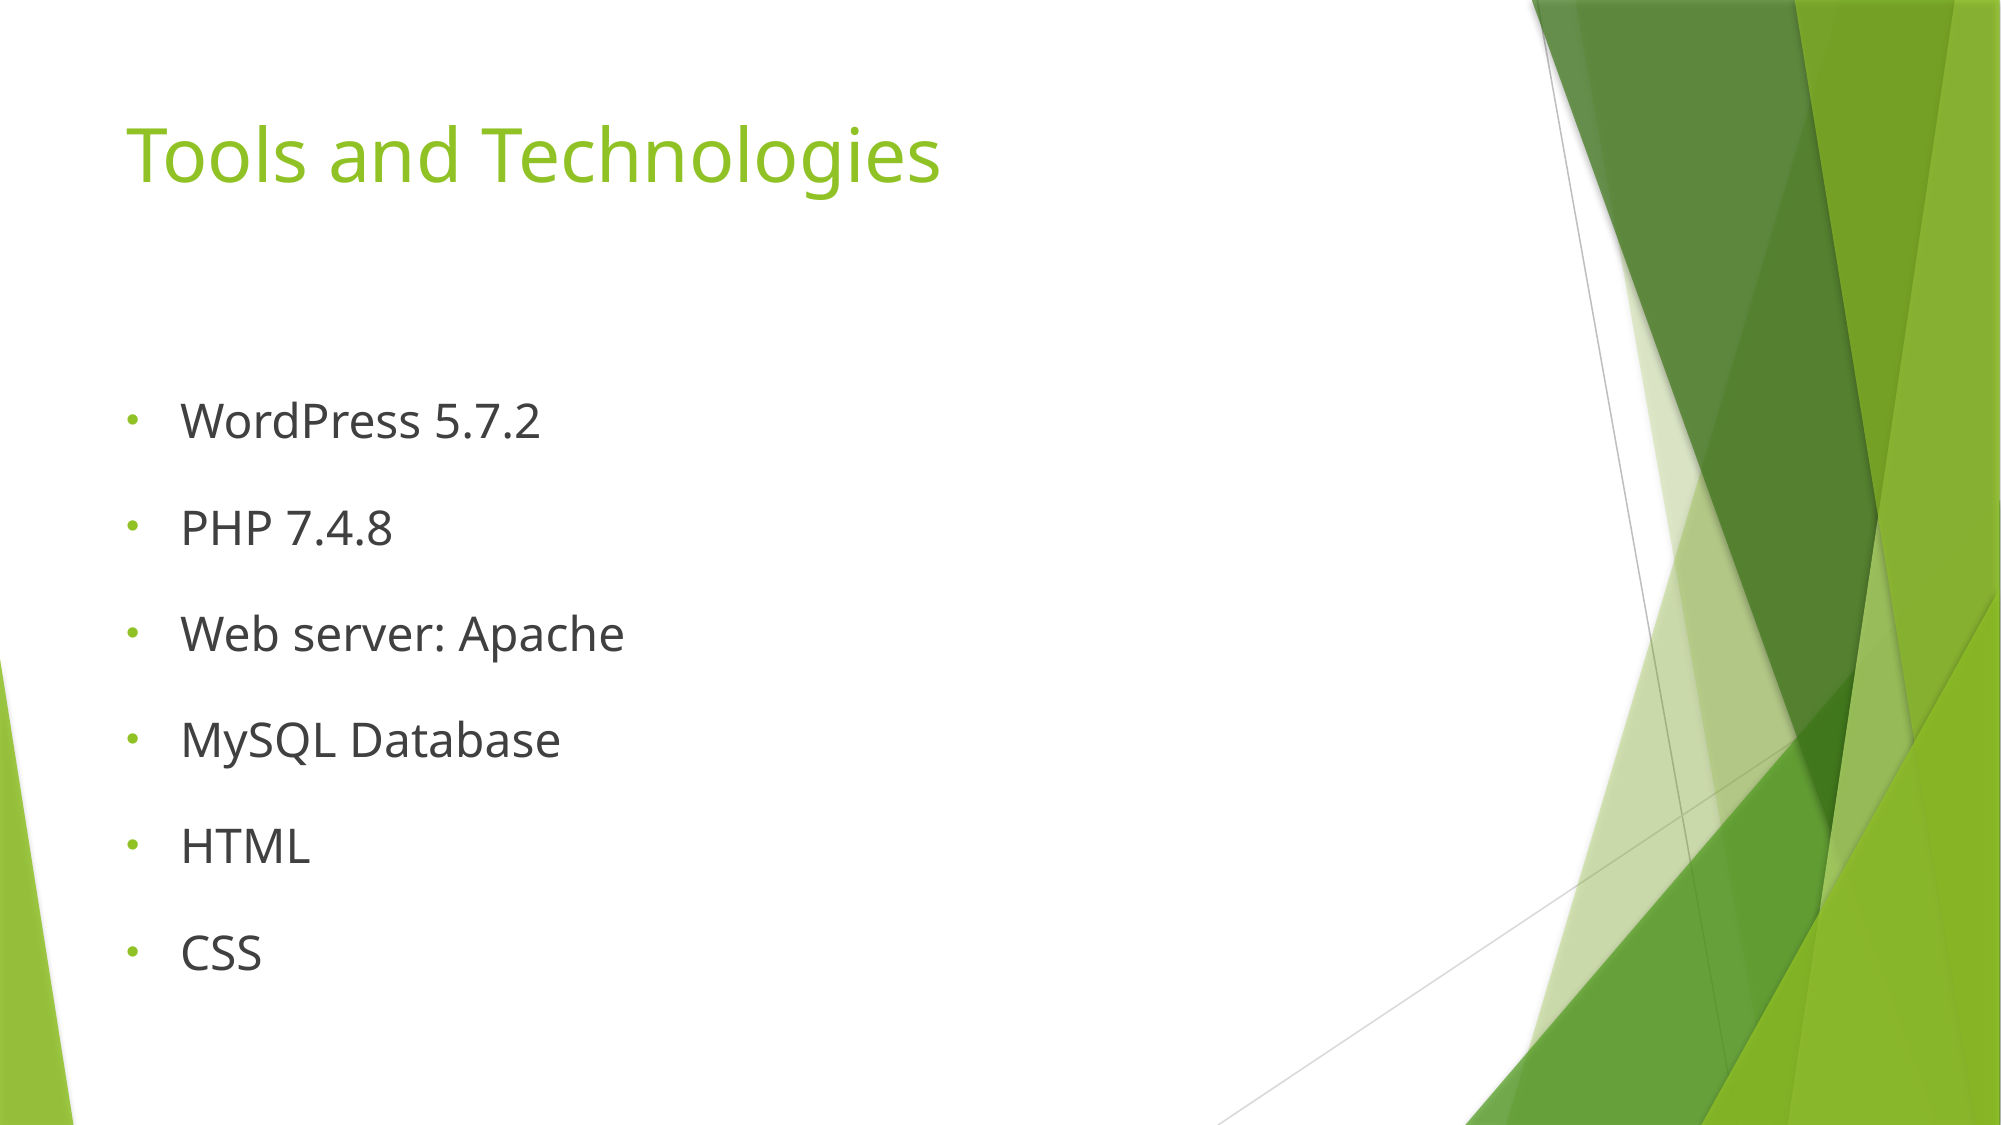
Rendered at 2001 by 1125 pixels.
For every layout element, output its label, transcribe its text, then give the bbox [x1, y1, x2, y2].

title Tools and Technologies [111, 99, 1522, 317]
list WordPress 5.7.2 PHP 7.4.8 Web server: Apache MySQL Database HTML CSS [111, 354, 1522, 992]
